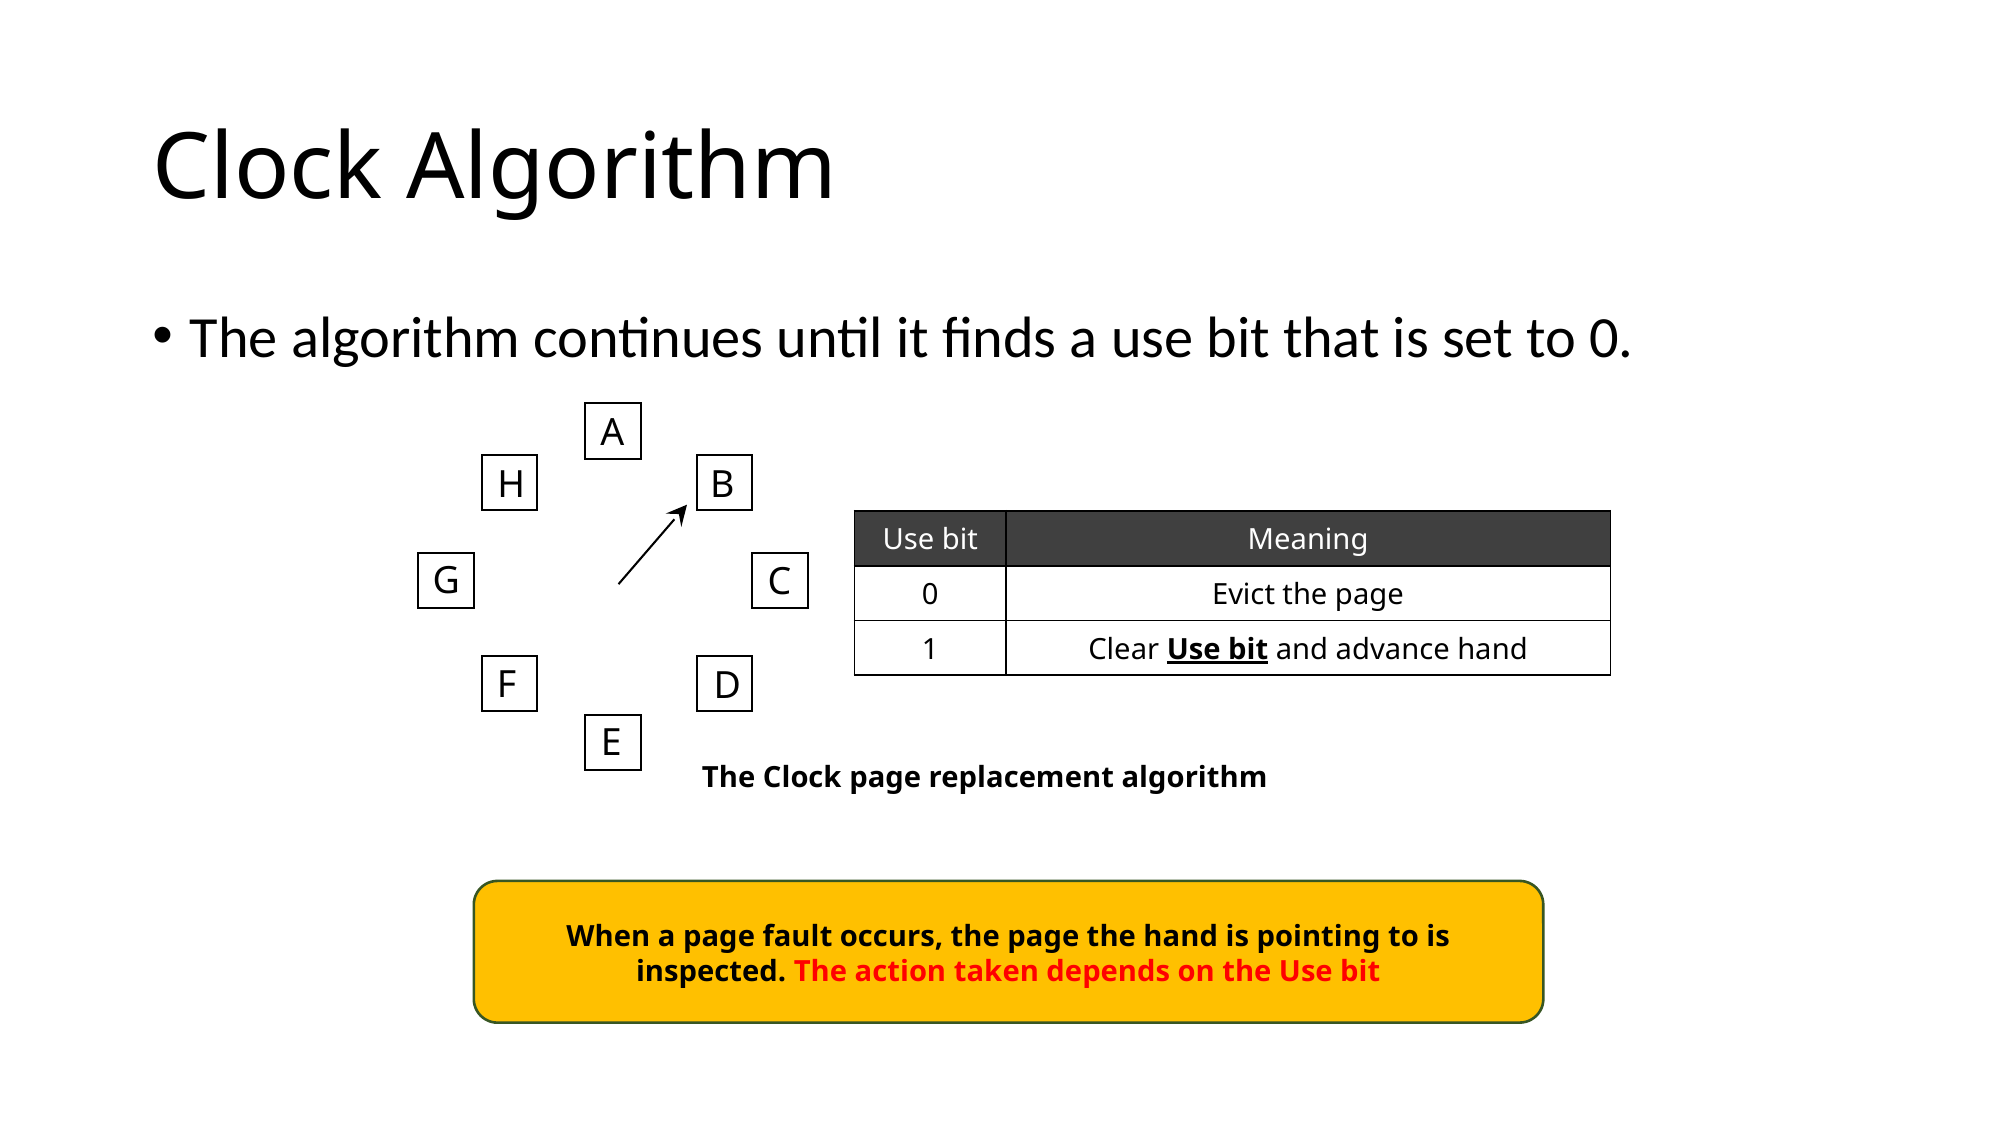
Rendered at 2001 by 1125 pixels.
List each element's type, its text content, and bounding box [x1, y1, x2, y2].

title Clock Algorithm [137, 59, 1863, 278]
table_cell Clear Use bit and advance hand [1007, 621, 1610, 674]
text_box The Clock page replacement algorithm [687, 750, 1290, 801]
table_cell 0 [855, 567, 1005, 620]
list The algorithm continues until it finds a use bit that is set to 0. [137, 299, 1863, 1014]
table_header Use bit [855, 512, 1005, 565]
text_box When a page fault occurs, the page the hand is pointing to is inspected. The action taken depends on the Use bit [472, 879, 1545, 1025]
table_cell 1 [855, 621, 1005, 674]
table_header Meaning [1007, 512, 1610, 565]
table_cell Evict the page [1007, 567, 1610, 620]
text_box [618, 504, 688, 585]
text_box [418, 403, 808, 771]
